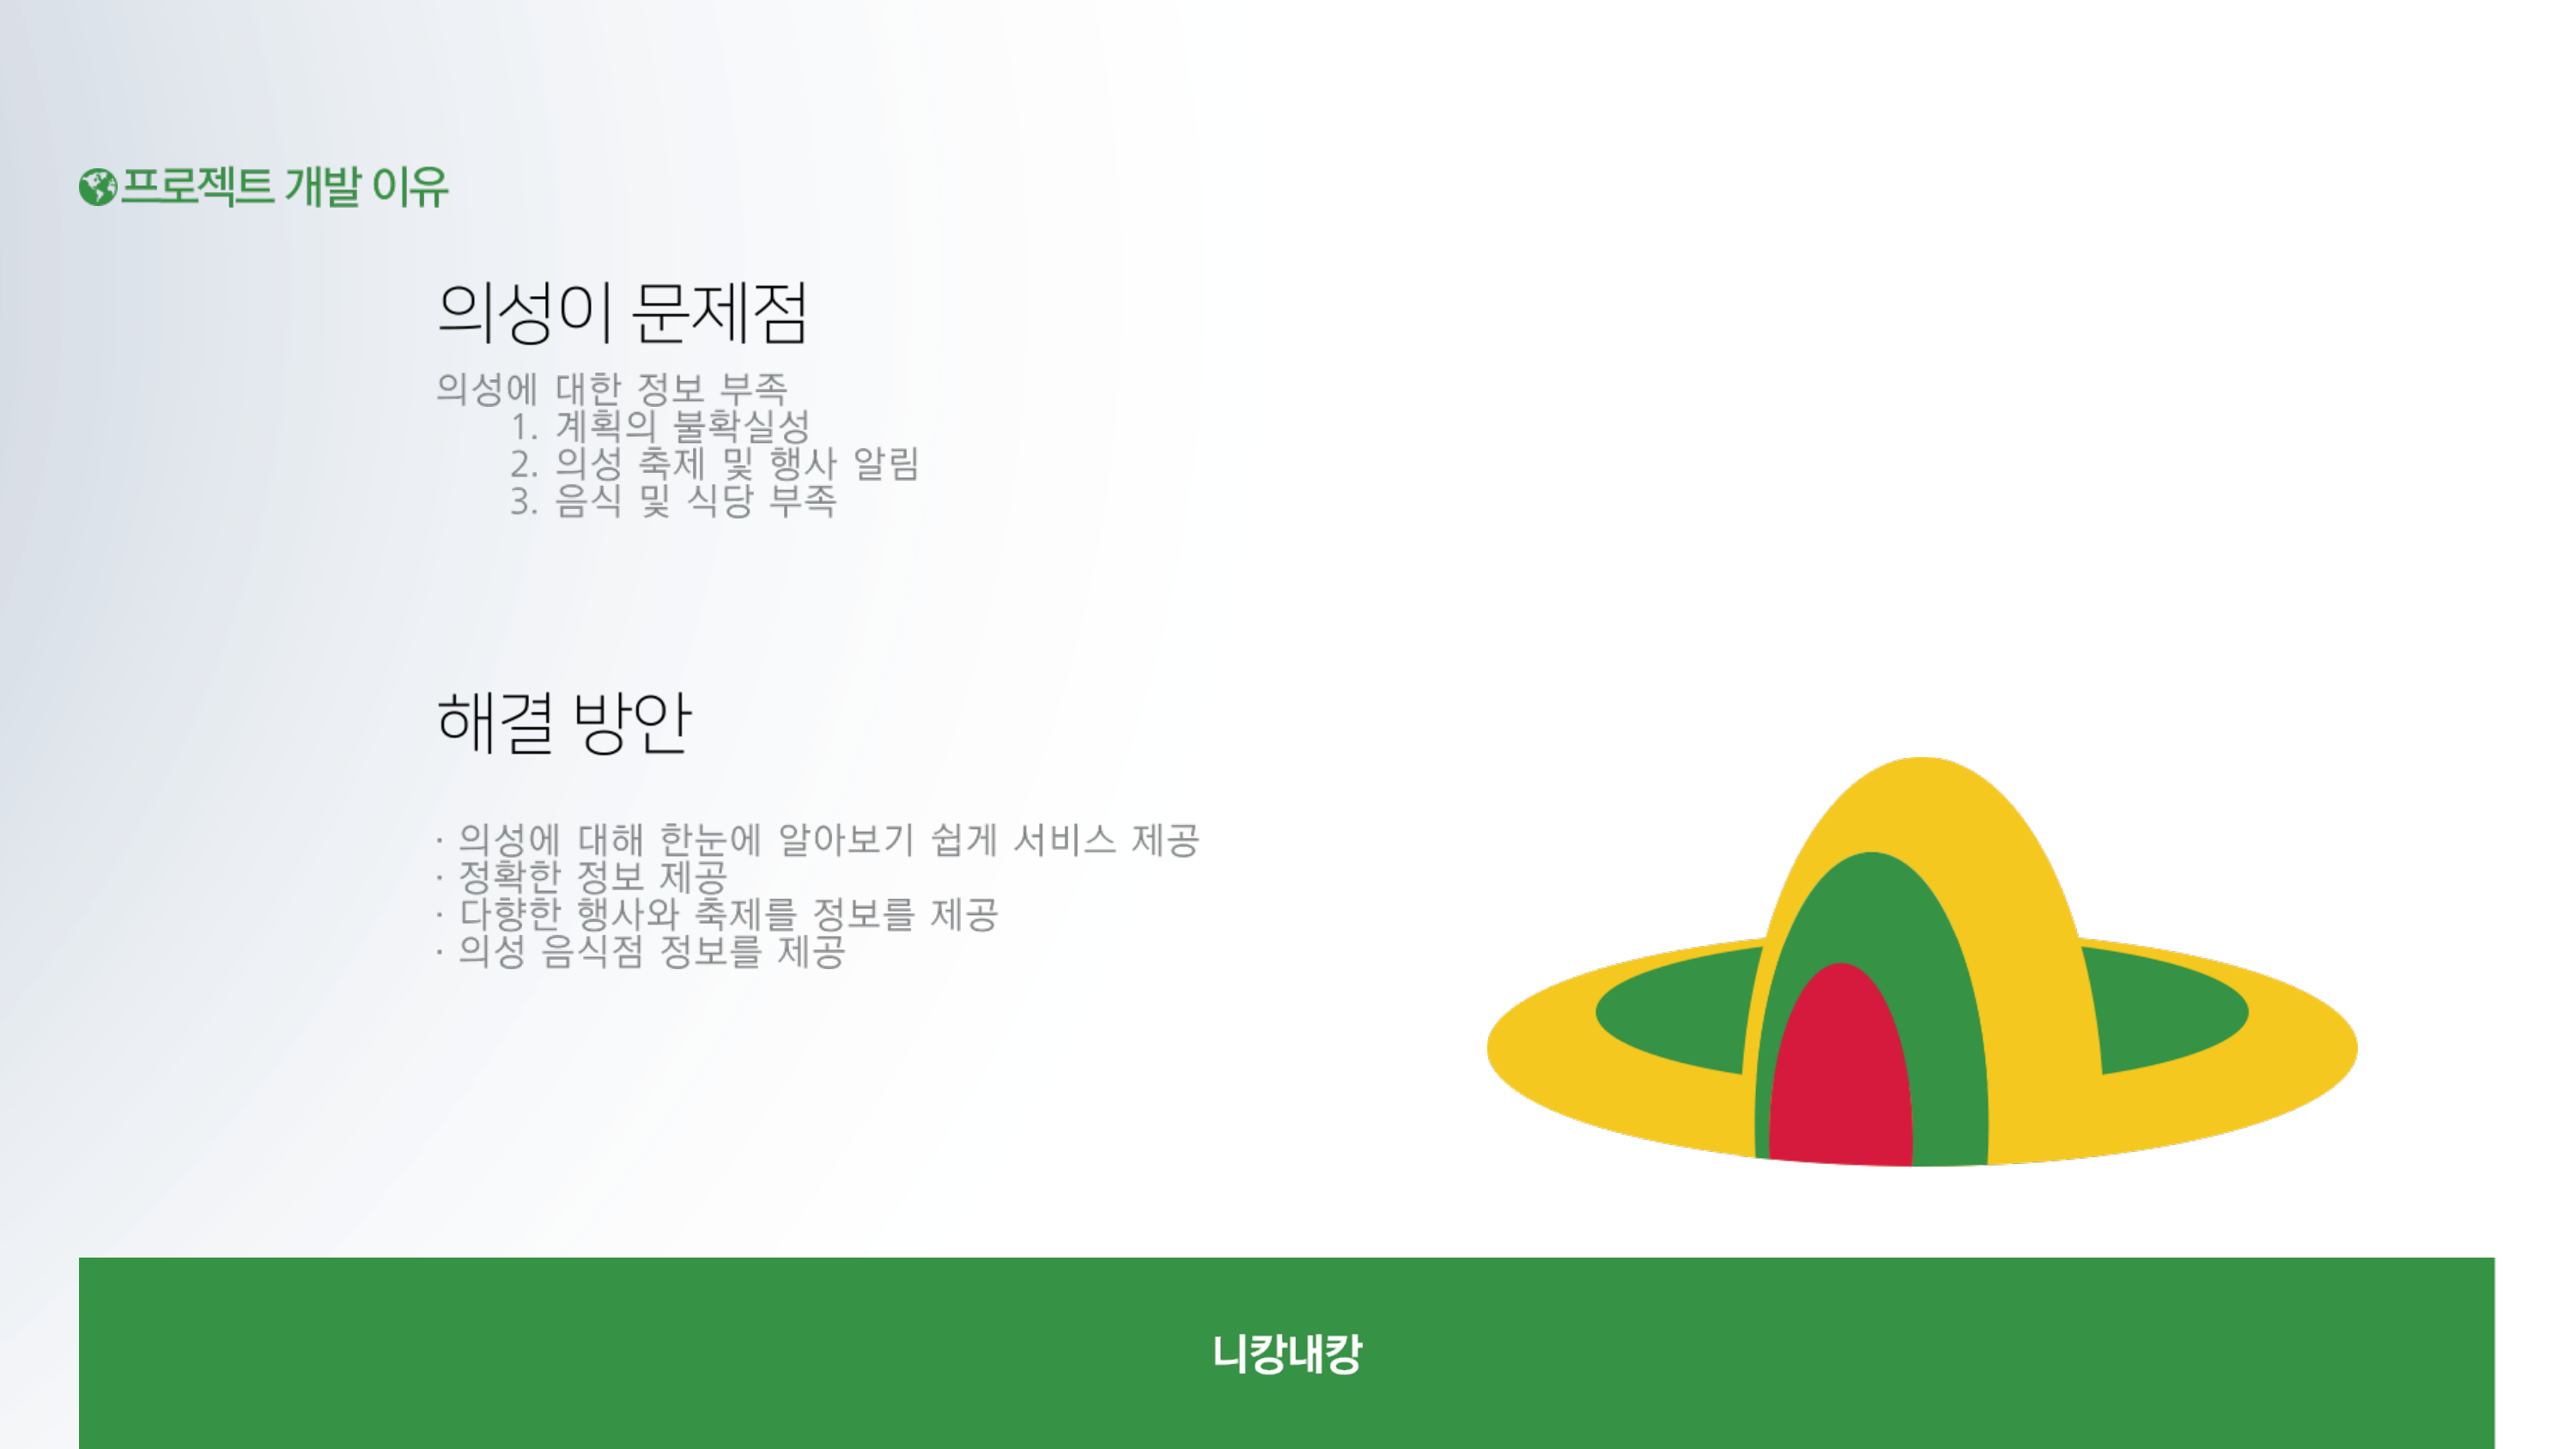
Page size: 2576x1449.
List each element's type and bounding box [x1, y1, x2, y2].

text_box [79, 1258, 2497, 1449]
picture [413, 236, 955, 561]
picture [0, 1299, 2240, 1428]
text_box [79, 155, 505, 267]
text_box [0, 0, 2576, 1449]
picture [415, 646, 1233, 1013]
text_box [1487, 757, 2358, 1167]
